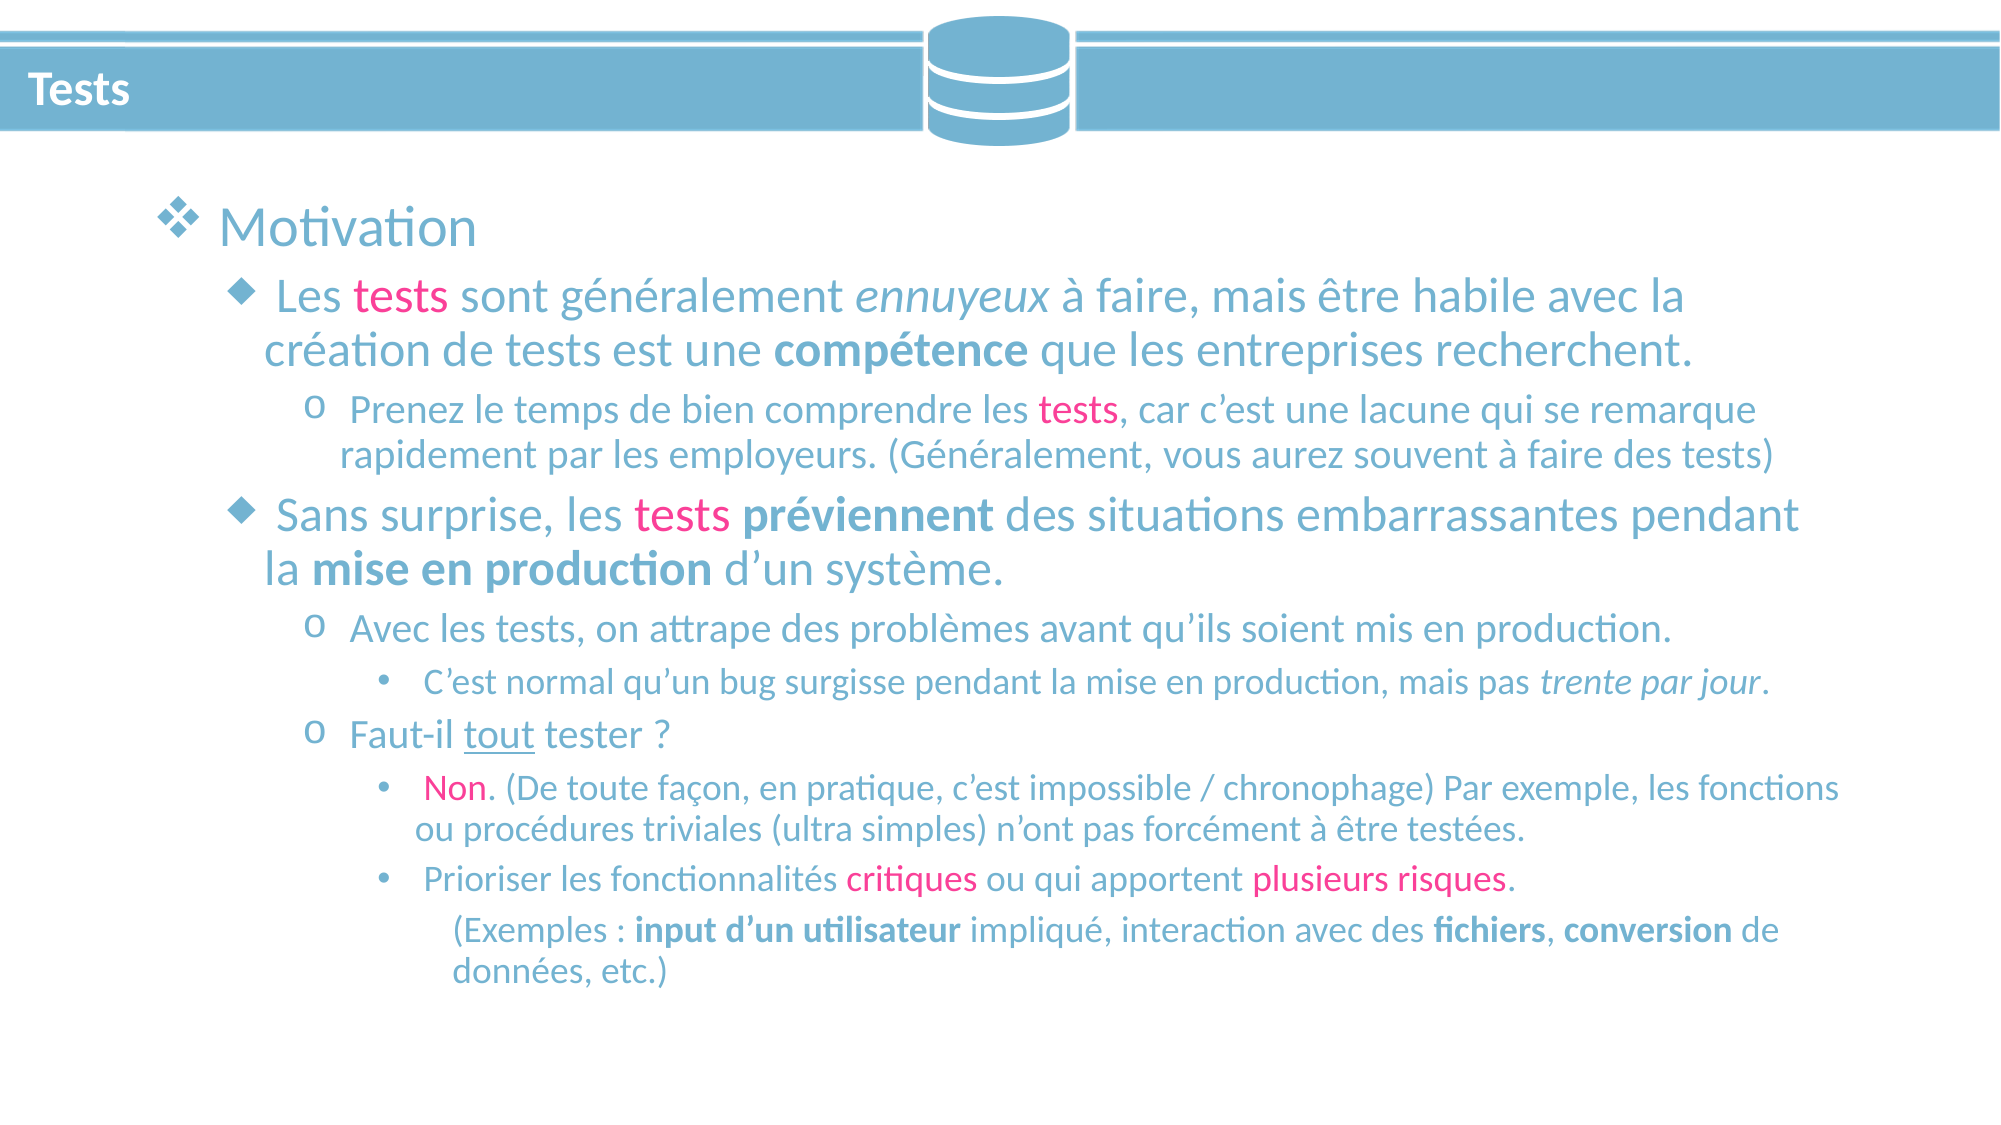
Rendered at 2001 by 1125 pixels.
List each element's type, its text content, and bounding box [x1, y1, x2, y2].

picture [0, 3, 2000, 159]
list Motivation Les tests sont généralement ennuyeux à faire, mais être habile avec la création de tests est une compétence que les entreprises recherchent. Prenez le temps de bien comprendre les tests, car c’est une lacune qui se remarque rapidement par les employeurs. (Généralement, vous aurez souvent à faire des tests) Sans surprise, les tests préviennent des situations embarrassantes pendant la mise en production d’un système. Avec les tests, on attrape des problèmes avant qu’ils soient mis en production. C’est normal qu’un bug surgisse pendant la mise en production, mais pas trente par jour. Faut-il tout tester ? Non. (De toute façon, en pratique, c’est impossible / chronophage) Par exemple, les fonctions ou procédures triviales (ultra simples) n’ont pas forcément à être testées. Prioriser les fonctionnalités critiques ou qui apportent plusieurs risques. (Exemples : input d’un utilisateur impliqué, interaction avec des fichiers, conversion de données, etc.) [137, 188, 1862, 1014]
title Tests [12, 58, 913, 120]
